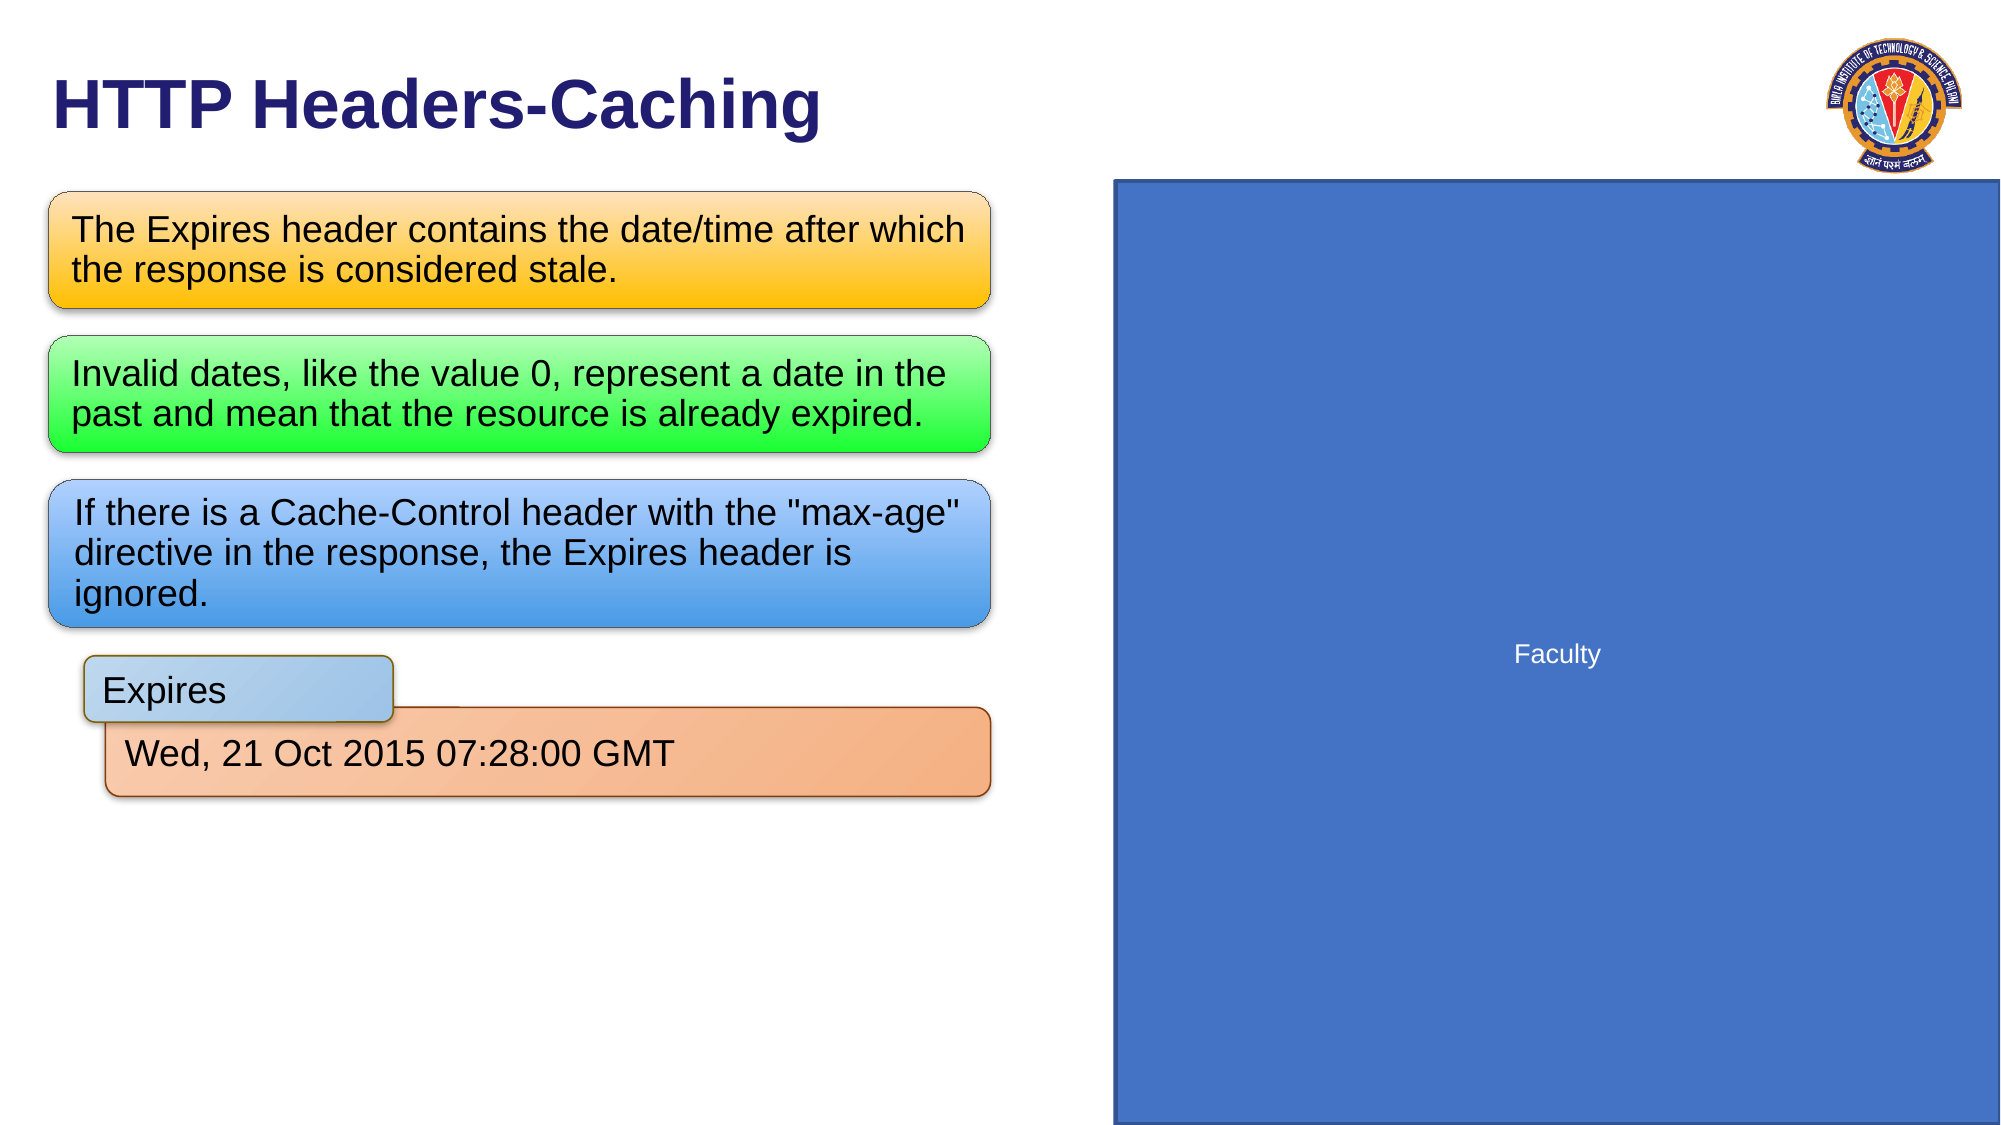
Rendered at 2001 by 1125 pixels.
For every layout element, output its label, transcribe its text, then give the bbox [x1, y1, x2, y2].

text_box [83, 655, 991, 798]
title HTTP Headers-Caching [37, 38, 1810, 174]
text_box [48, 188, 991, 631]
picture [1825, 38, 1962, 174]
